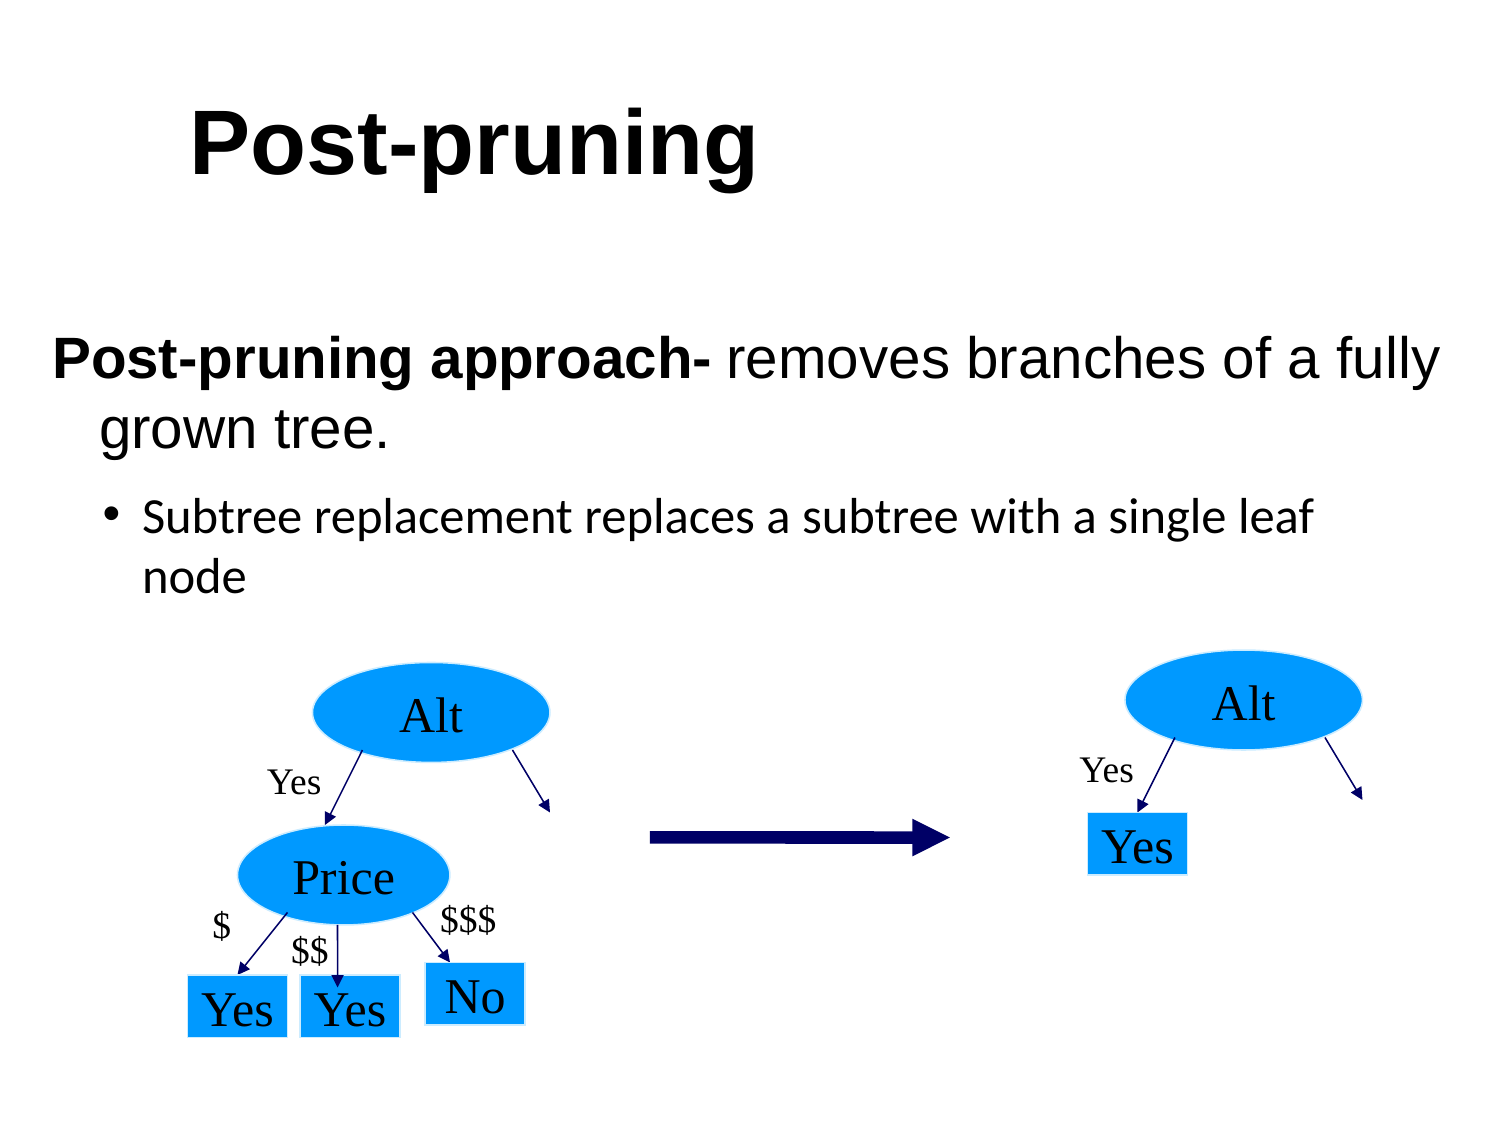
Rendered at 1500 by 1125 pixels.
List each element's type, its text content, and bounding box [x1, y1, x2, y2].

text_box Yes [300, 974, 400, 1038]
text_box [333, 979, 342, 988]
text_box Alt [312, 662, 550, 763]
text_box [649, 831, 950, 844]
text_box No [425, 962, 525, 1025]
text_box [512, 749, 550, 813]
text_box $$ [276, 918, 344, 979]
text_box Post-pruning [174, 62, 1338, 200]
text_box [324, 810, 337, 825]
list Subtree replacement replaces a subtree with a single leaf node [87, 474, 1375, 613]
text_box [437, 948, 450, 962]
text_box [1137, 798, 1149, 812]
text_box Post-pruning approach- removes branches of a fully grown tree. [0, 312, 1500, 475]
text_box [1324, 737, 1363, 800]
text_box Yes [252, 749, 337, 810]
text_box Yes [1087, 812, 1188, 875]
text_box Price [237, 825, 450, 925]
text_box Alt [1124, 650, 1363, 751]
text_box [237, 926, 276, 974]
text_box $ [197, 893, 247, 954]
text_box Yes [1064, 737, 1149, 798]
text_box Yes [187, 974, 288, 1038]
text_box $$$ [425, 887, 512, 948]
